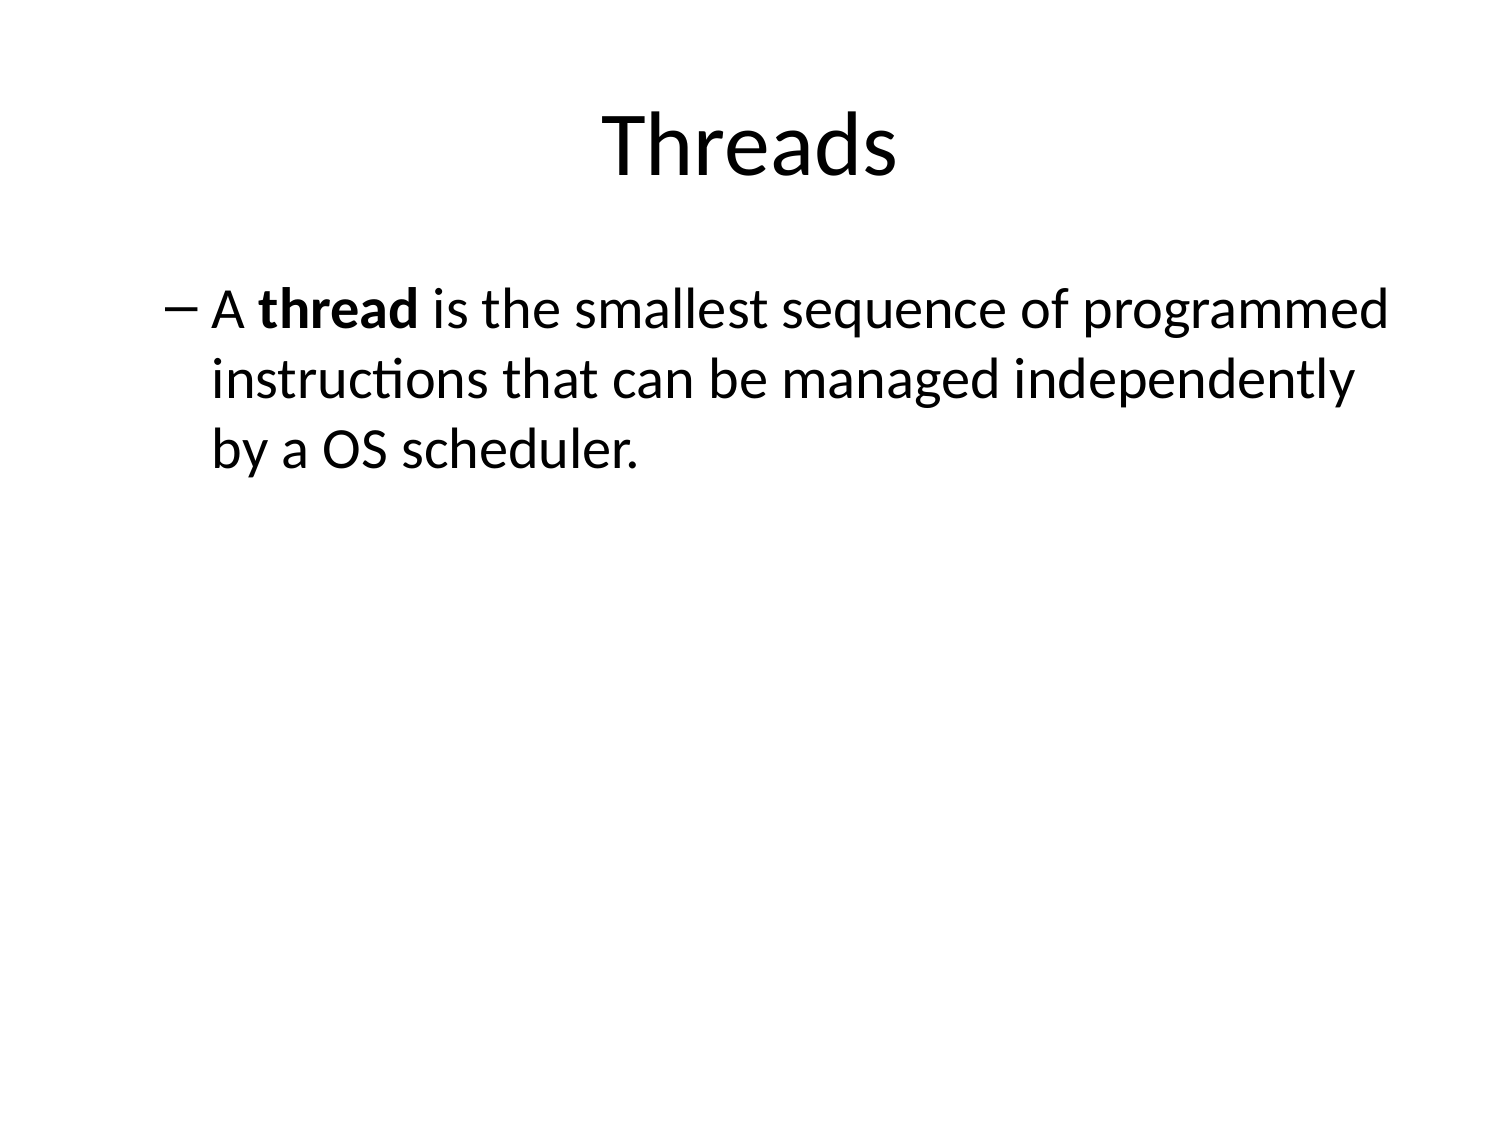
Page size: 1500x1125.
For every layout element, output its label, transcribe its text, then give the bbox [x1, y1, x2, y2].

list A thread is the smallest sequence of programmed instructions that can be managed independently by a OS scheduler. [75, 262, 1425, 1005]
title Threads [75, 45, 1425, 233]
